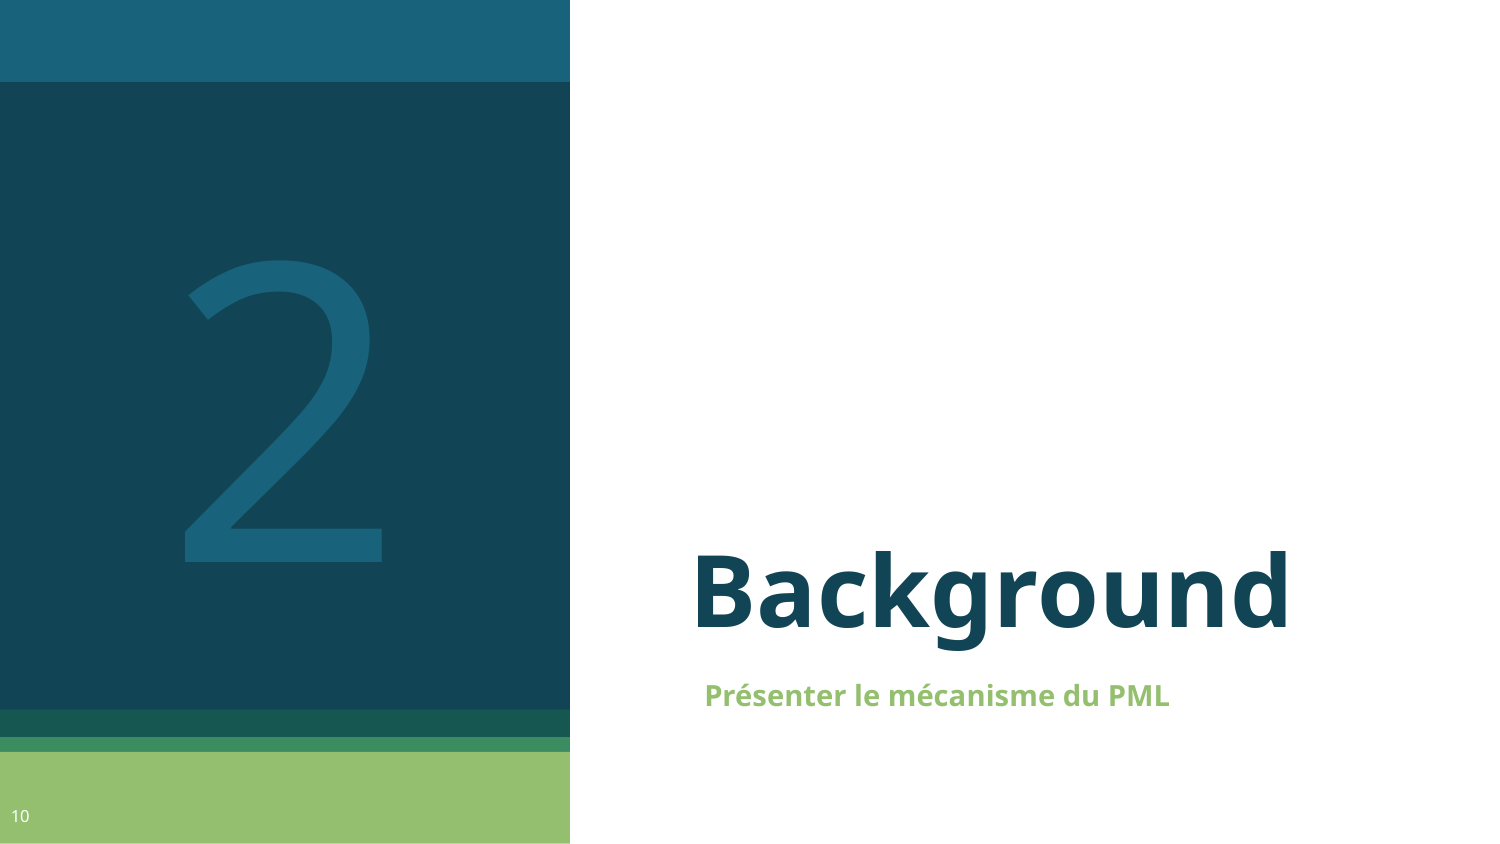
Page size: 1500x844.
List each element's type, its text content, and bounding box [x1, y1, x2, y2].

subtitle Présenter le mécanisme du PML [689, 662, 1467, 791]
text_box 2 [0, 82, 570, 709]
title Background [674, 472, 1500, 663]
slide_number ‹#› [0, 790, 49, 844]
